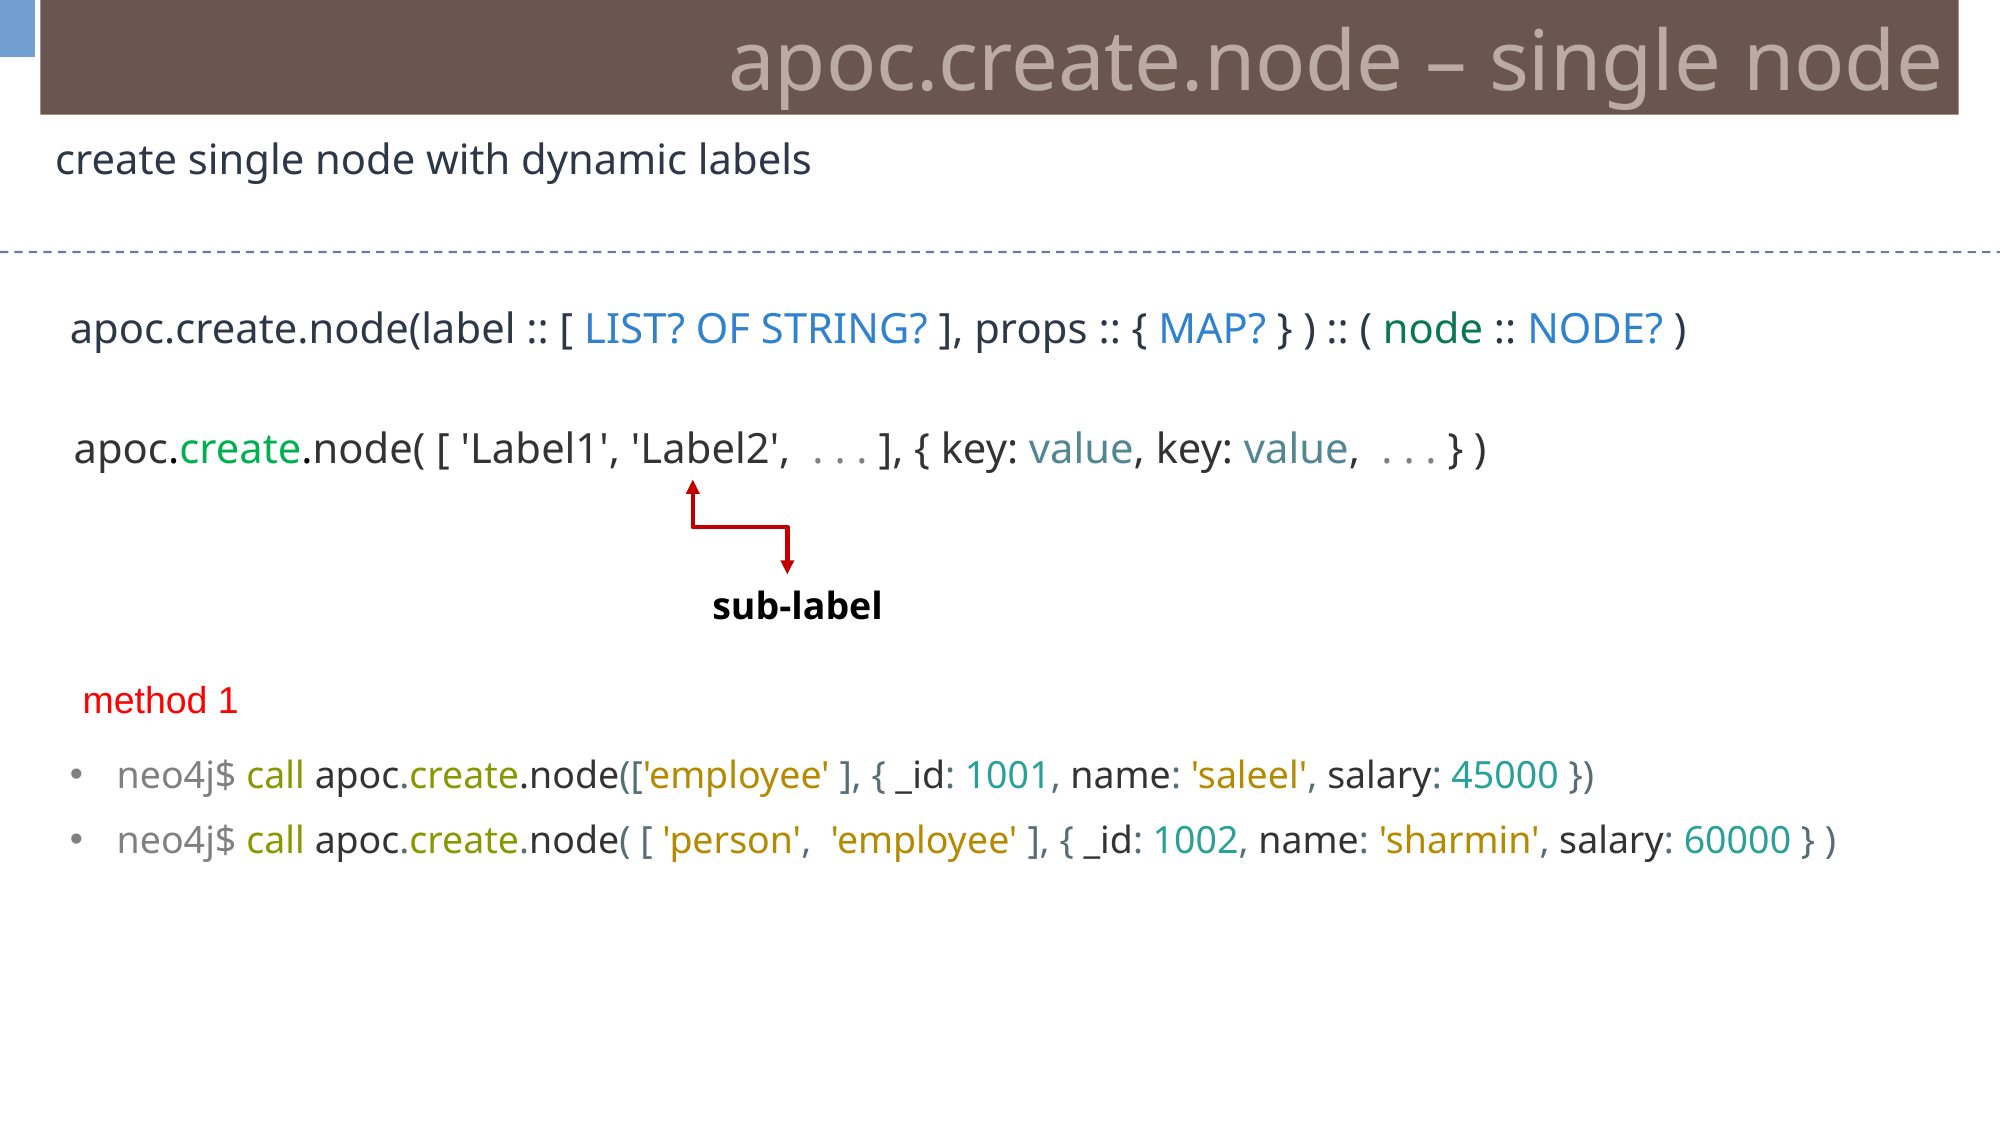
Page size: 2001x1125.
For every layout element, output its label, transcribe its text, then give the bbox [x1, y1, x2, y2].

text_box neo4j$ call apoc.create.node(['employee' ], { _id: 1001, name: 'saleel', salary: 45000 }) neo4j$ call apoc.create.node( [ 'person', 'employee' ], { _id: 1002, name: 'sharmin', salary: 60000 } ) [54, 743, 1969, 868]
text_box apoc.create.node( [ 'Label1', 'Label2', . . . ], { key: value, key: value, . . . ​} ) [54, 414, 1957, 480]
text_box create single node with dynamic labels [40, 125, 1959, 190]
text_box apoc.create.node – single node [40, 0, 1959, 115]
text_box method 1 [67, 668, 254, 729]
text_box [692, 479, 892, 636]
text_box apoc.create.node(label :: [ LIST? OF STRING? ], props :: { MAP? } ) :: ( node :: NODE? ) [54, 294, 1959, 360]
